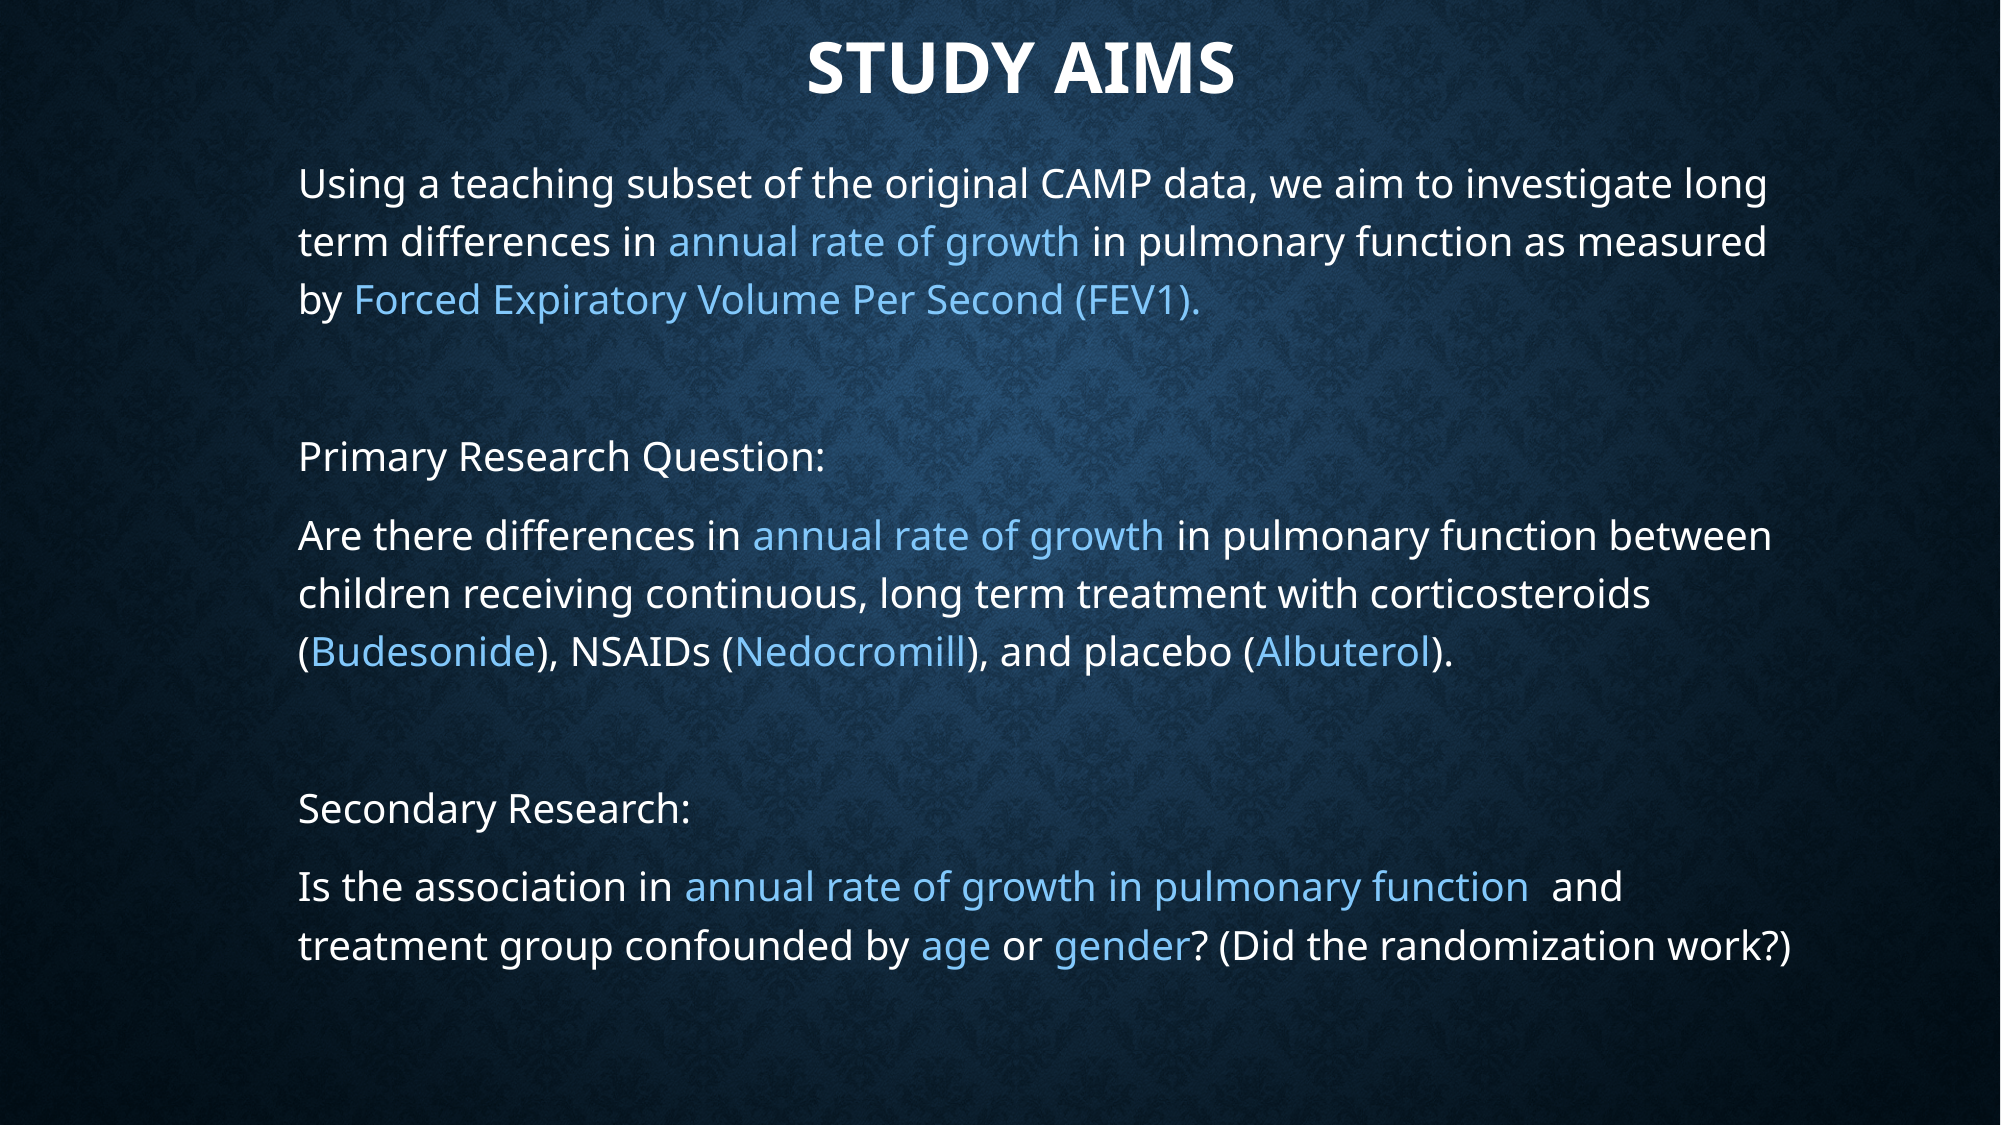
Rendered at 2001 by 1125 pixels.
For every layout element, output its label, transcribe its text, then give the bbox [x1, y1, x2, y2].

title STUDY AIMS [172, 0, 1872, 180]
list Using a teaching subset of the original CAMP data, we aim to investigate long term differences in annual rate of growth in pulmonary function as measured by Forced Expiratory Volume Per Second (FEV1). Primary Research Question: Are there differences in annual rate of growth in pulmonary function between children receiving continuous, long term treatment with corticosteroids (Budesonide), NSAIDs (Nedocromill), and placebo (Albuterol). Secondary Research: Is the association in annual rate of growth in pulmonary function and treatment group confounded by age or gender? (Did the randomization work?) [282, 72, 1827, 1018]
